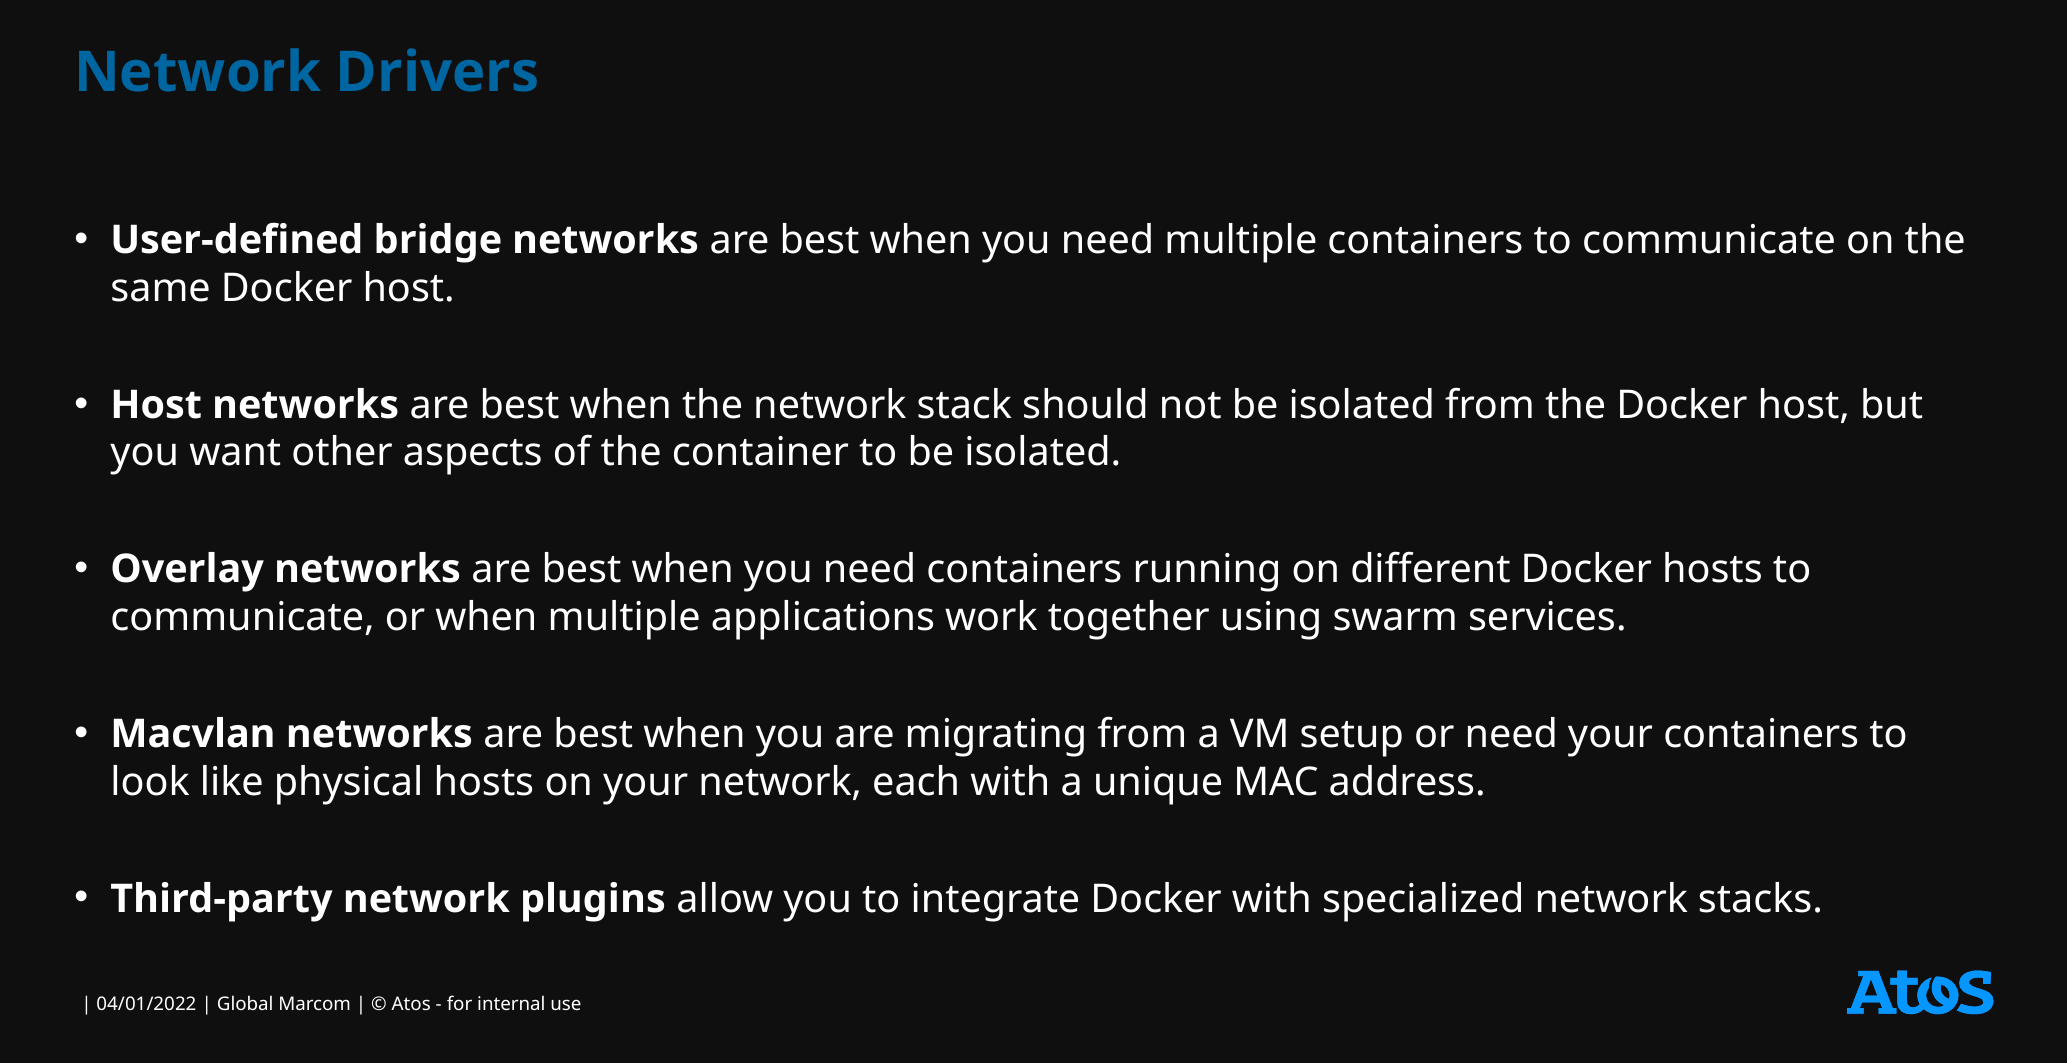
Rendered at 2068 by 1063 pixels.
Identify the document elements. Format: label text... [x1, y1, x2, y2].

title Network Drivers [54, 25, 1993, 175]
list User-defined bridge networks are best when you need multiple containers to communicate on the same Docker host. Host networks are best when the network stack should not be isolated from the Docker host, but you want other aspects of the container to be isolated. Overlay networks are best when you need containers running on different Docker hosts to communicate, or when multiple applications work together using swarm services. Macvlan networks are best when you are migrating from a VM setup or need your containers to look like physical hosts on your network, each with a unique MAC address. Third-party network plugins allow you to integrate Docker with specialized network stacks. [54, 204, 1993, 945]
